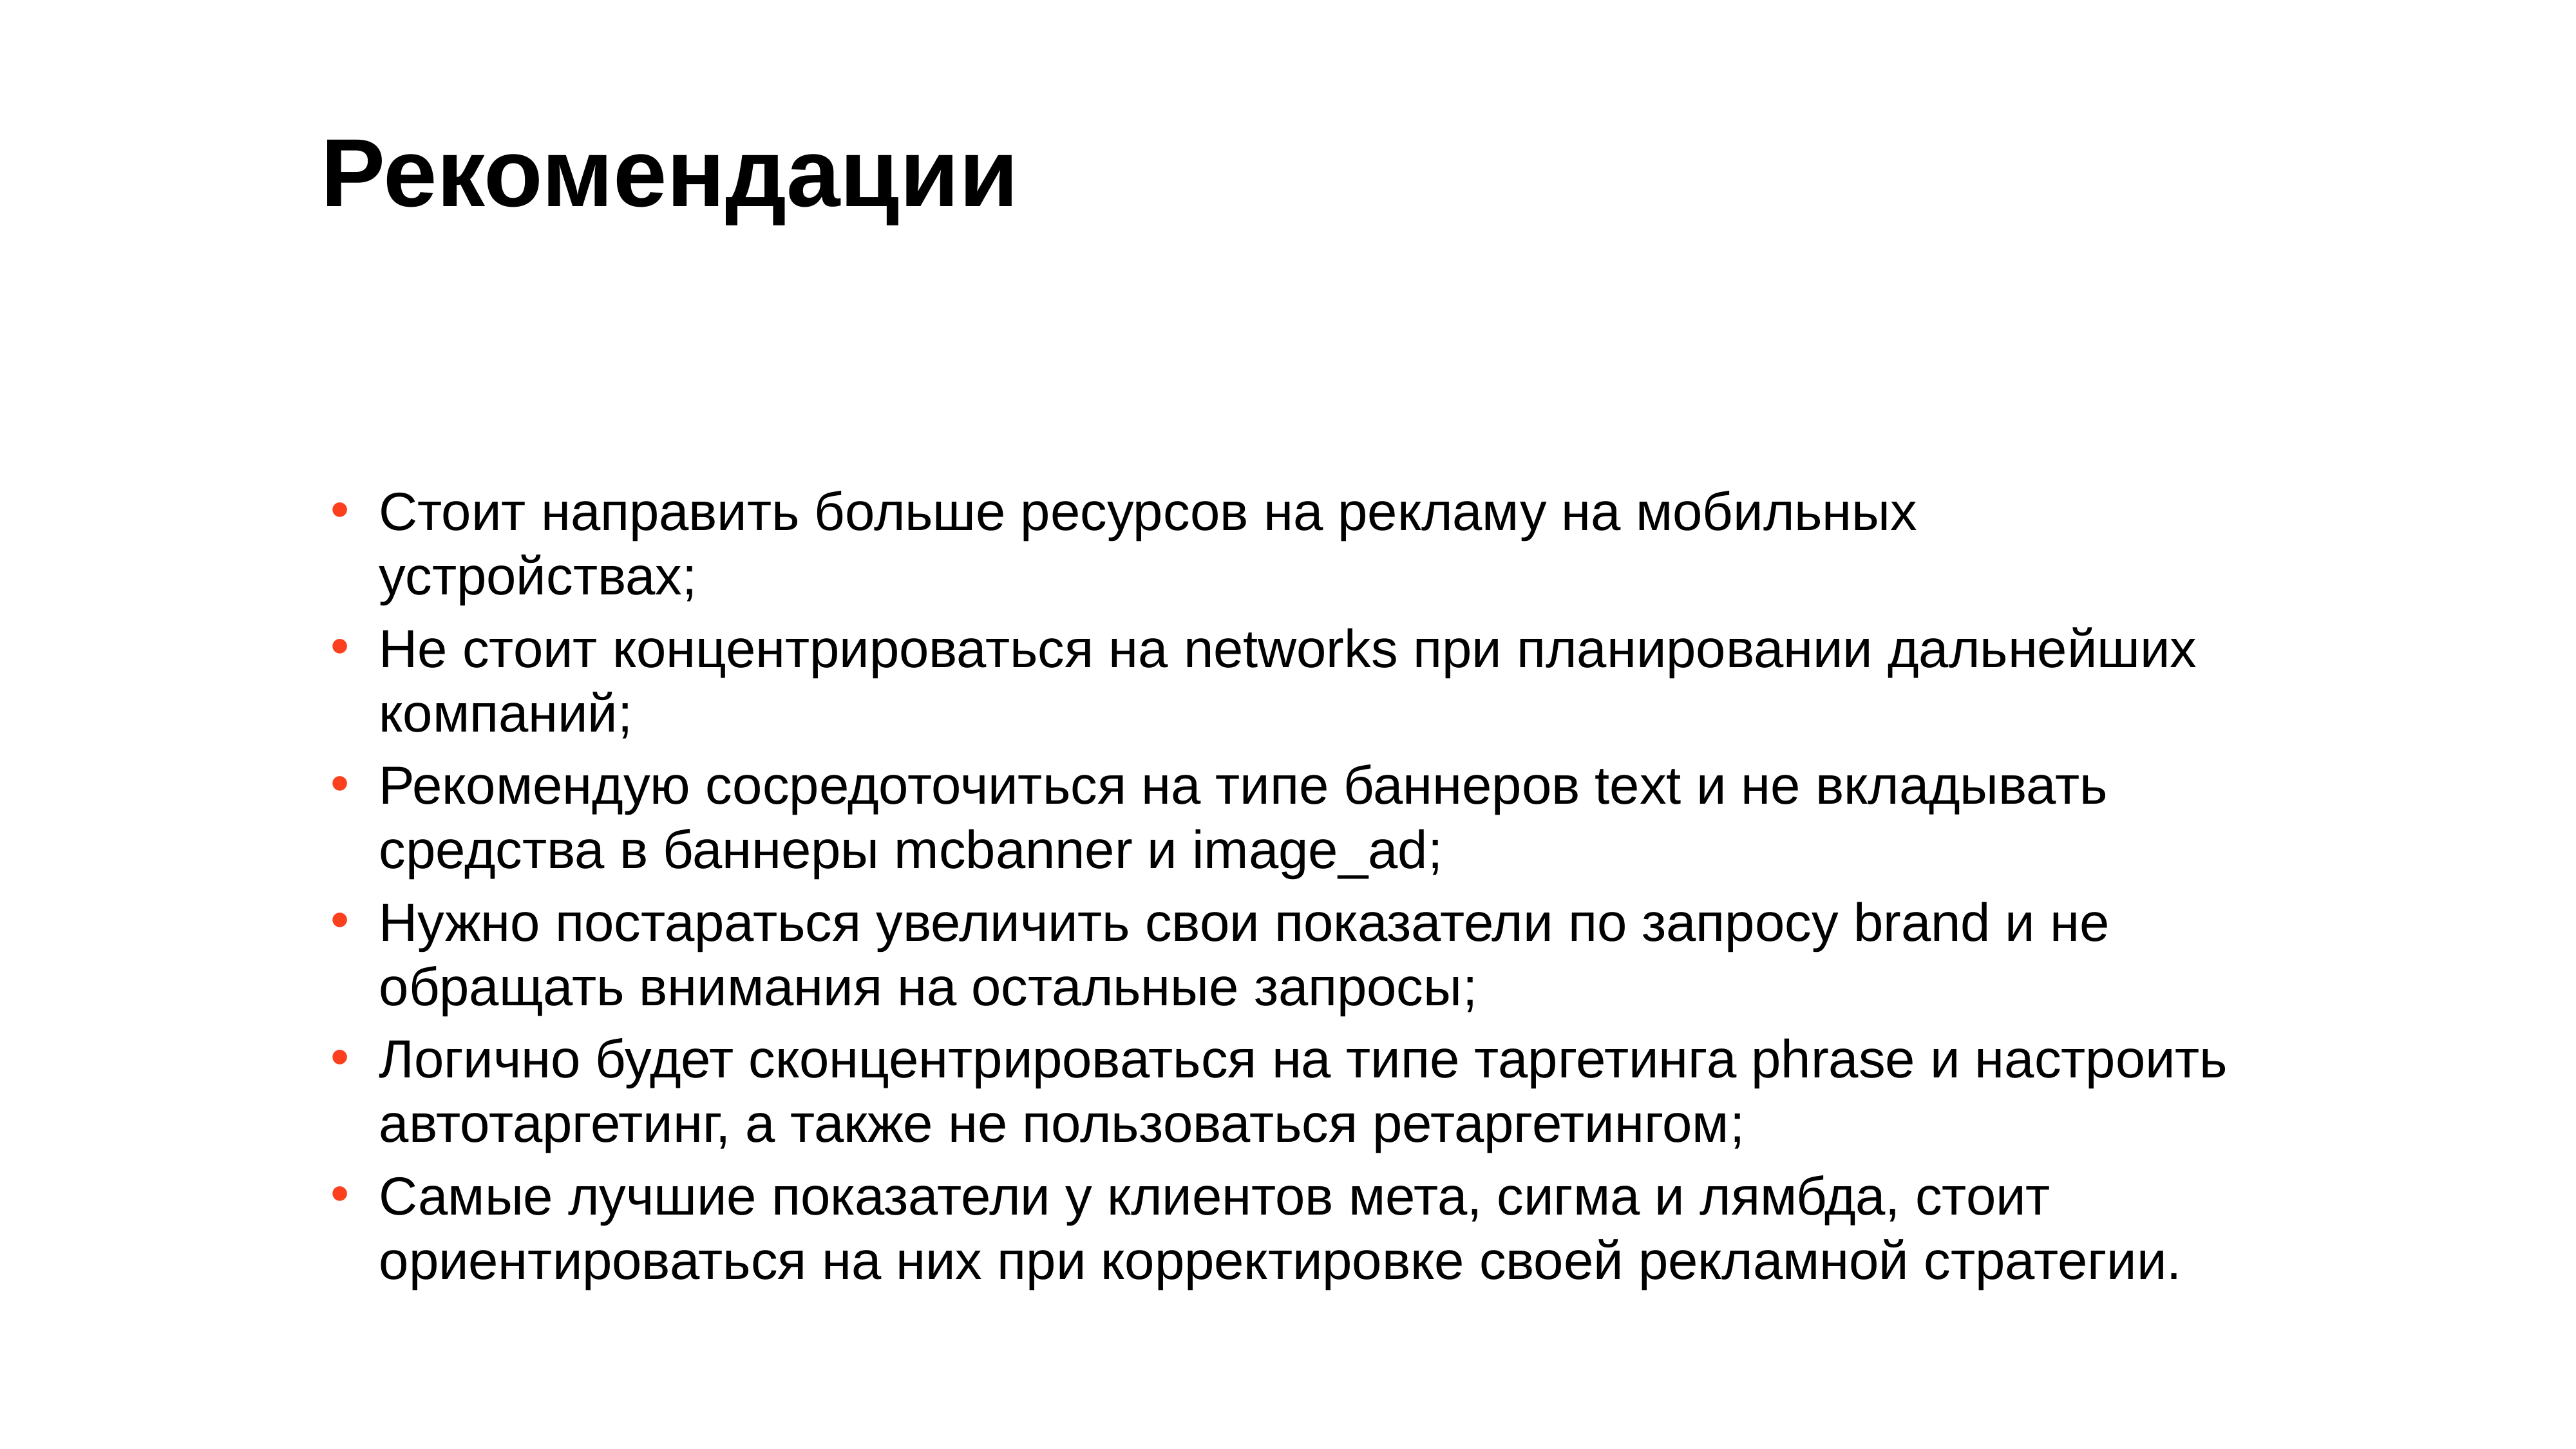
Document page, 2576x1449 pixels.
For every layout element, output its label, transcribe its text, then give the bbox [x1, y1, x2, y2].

text_box Стоит направить больше ресурсов на рекламу на мобильных устройствах; Не стоит концентрироваться на networks при планировании дальнейших компаний; Рекомендую сосредоточиться на типе баннеров text и не вкладывать средства в баннеры mcbanner и image_ad; Нужно постараться увеличить свои показатели по запросу brand и не обращать внимания на остальные запросы; Логично будет сконцентрироваться на типе таргетинга phrase и настроить автотаргетинг, а также не пользоваться ретаргетингом; Самые лучшие показатели у клиентов мета, сигма и лямбда, стоит ориентироваться на них при корректировке своей рекламной стратегии. [321, 472, 2256, 1231]
list Рекомендации [321, 97, 2256, 212]
